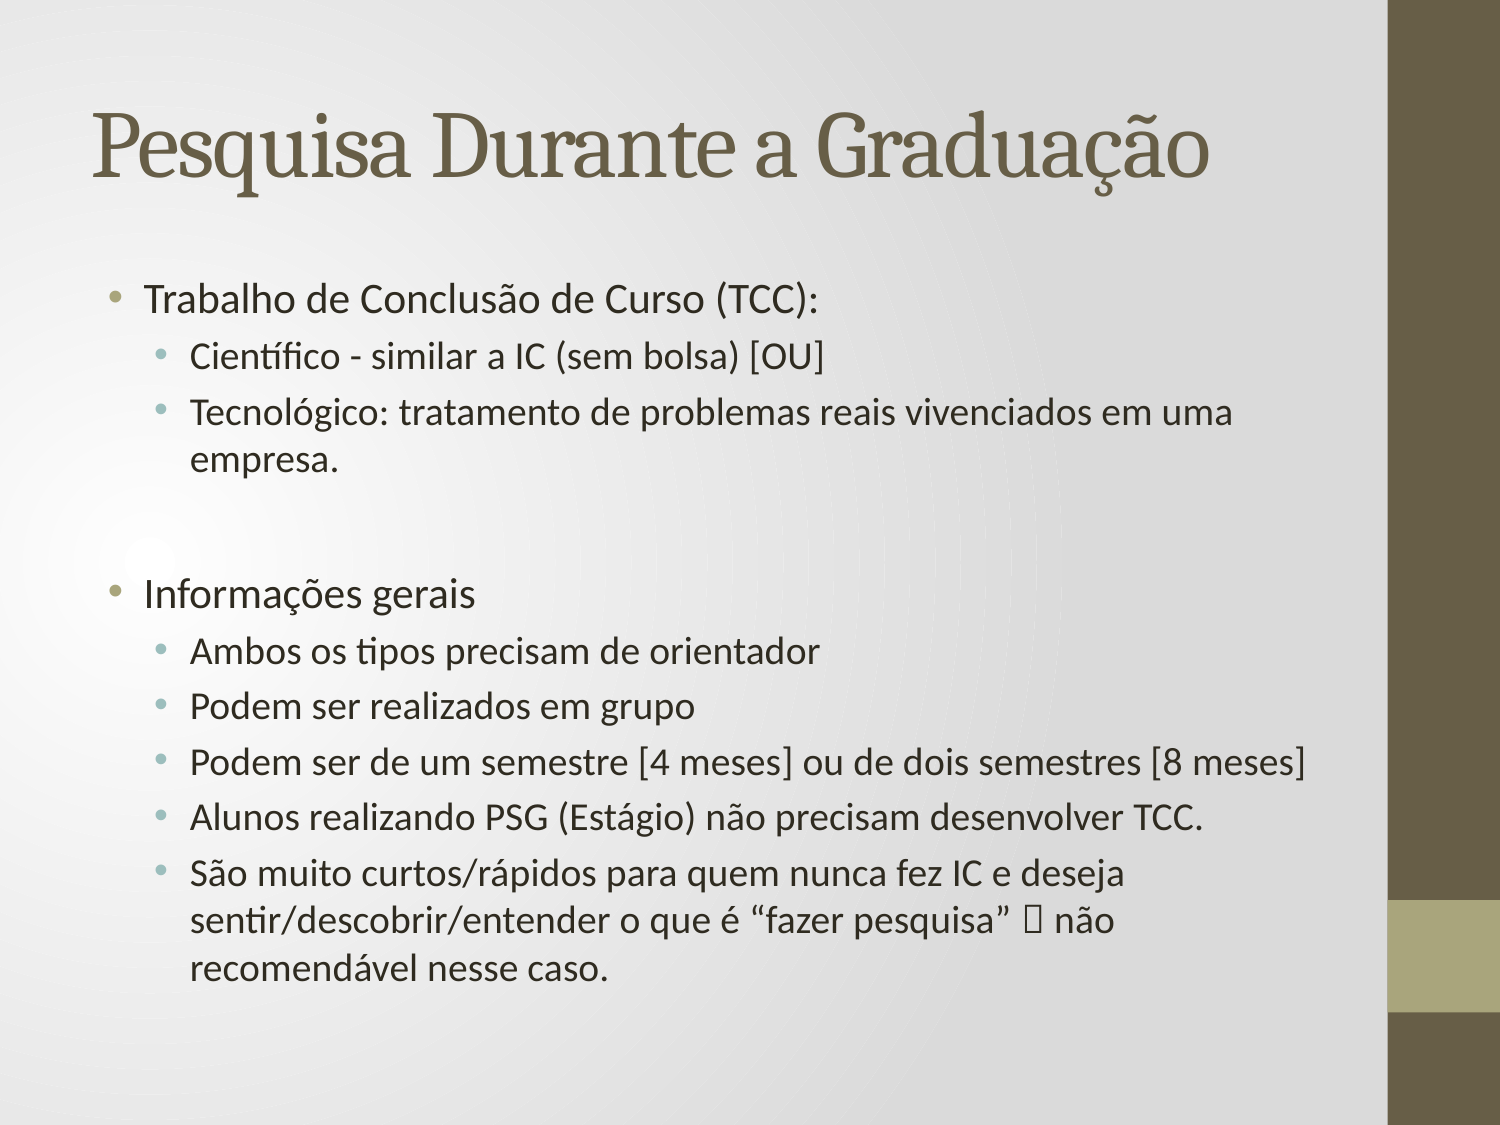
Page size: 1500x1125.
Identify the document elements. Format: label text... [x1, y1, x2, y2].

list Trabalho de Conclusão de Curso (TCC): Científico - similar a IC (sem bolsa) [OU] Tecnológico: tratamento de problemas reais vivenciados em uma empresa. Informações gerais Ambos os tipos precisam de orientador Podem ser realizados em grupo Podem ser de um semestre [4 meses] ou de dois semestres [8 meses] Alunos realizando PSG (Estágio) não precisam desenvolver TCC. São muito curtos/rápidos para quem nunca fez IC e deseja sentir/descobrir/entender o que é “fazer pesquisa”  não recomendável nesse caso. [75, 262, 1325, 1050]
title Pesquisa Durante a Graduação [75, 45, 1325, 233]
